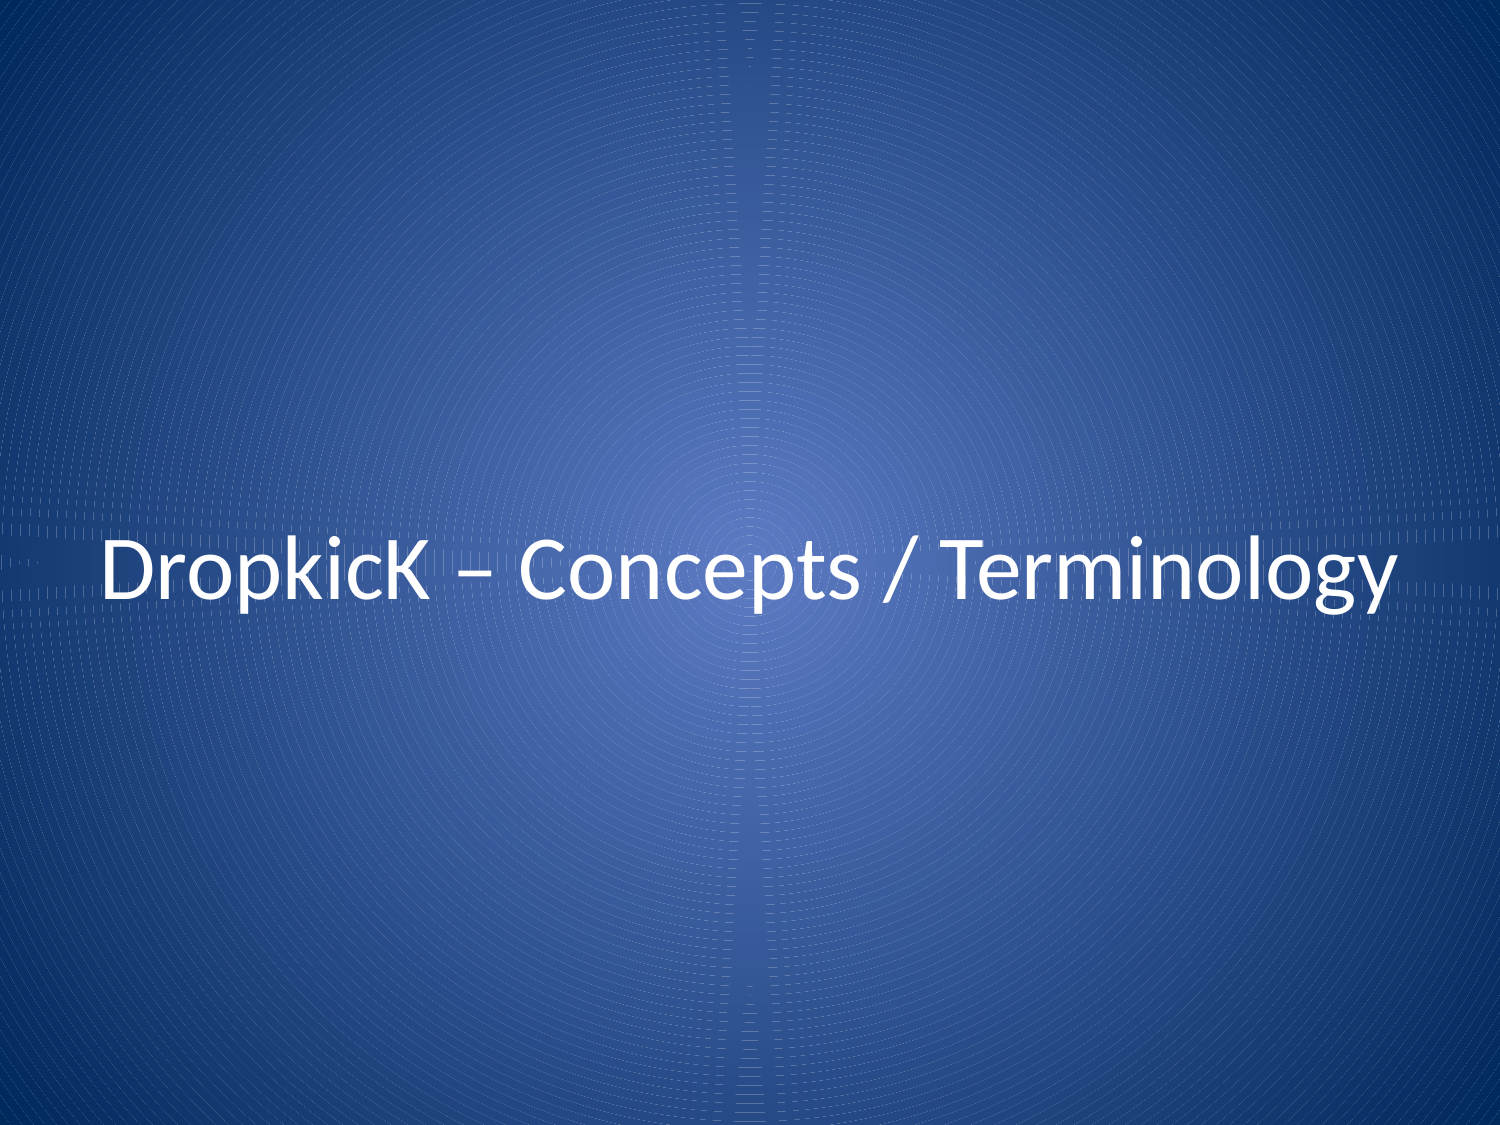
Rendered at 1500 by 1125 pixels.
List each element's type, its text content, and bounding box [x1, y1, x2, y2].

title DropkicK – Concepts / Terminology [75, 468, 1425, 657]
